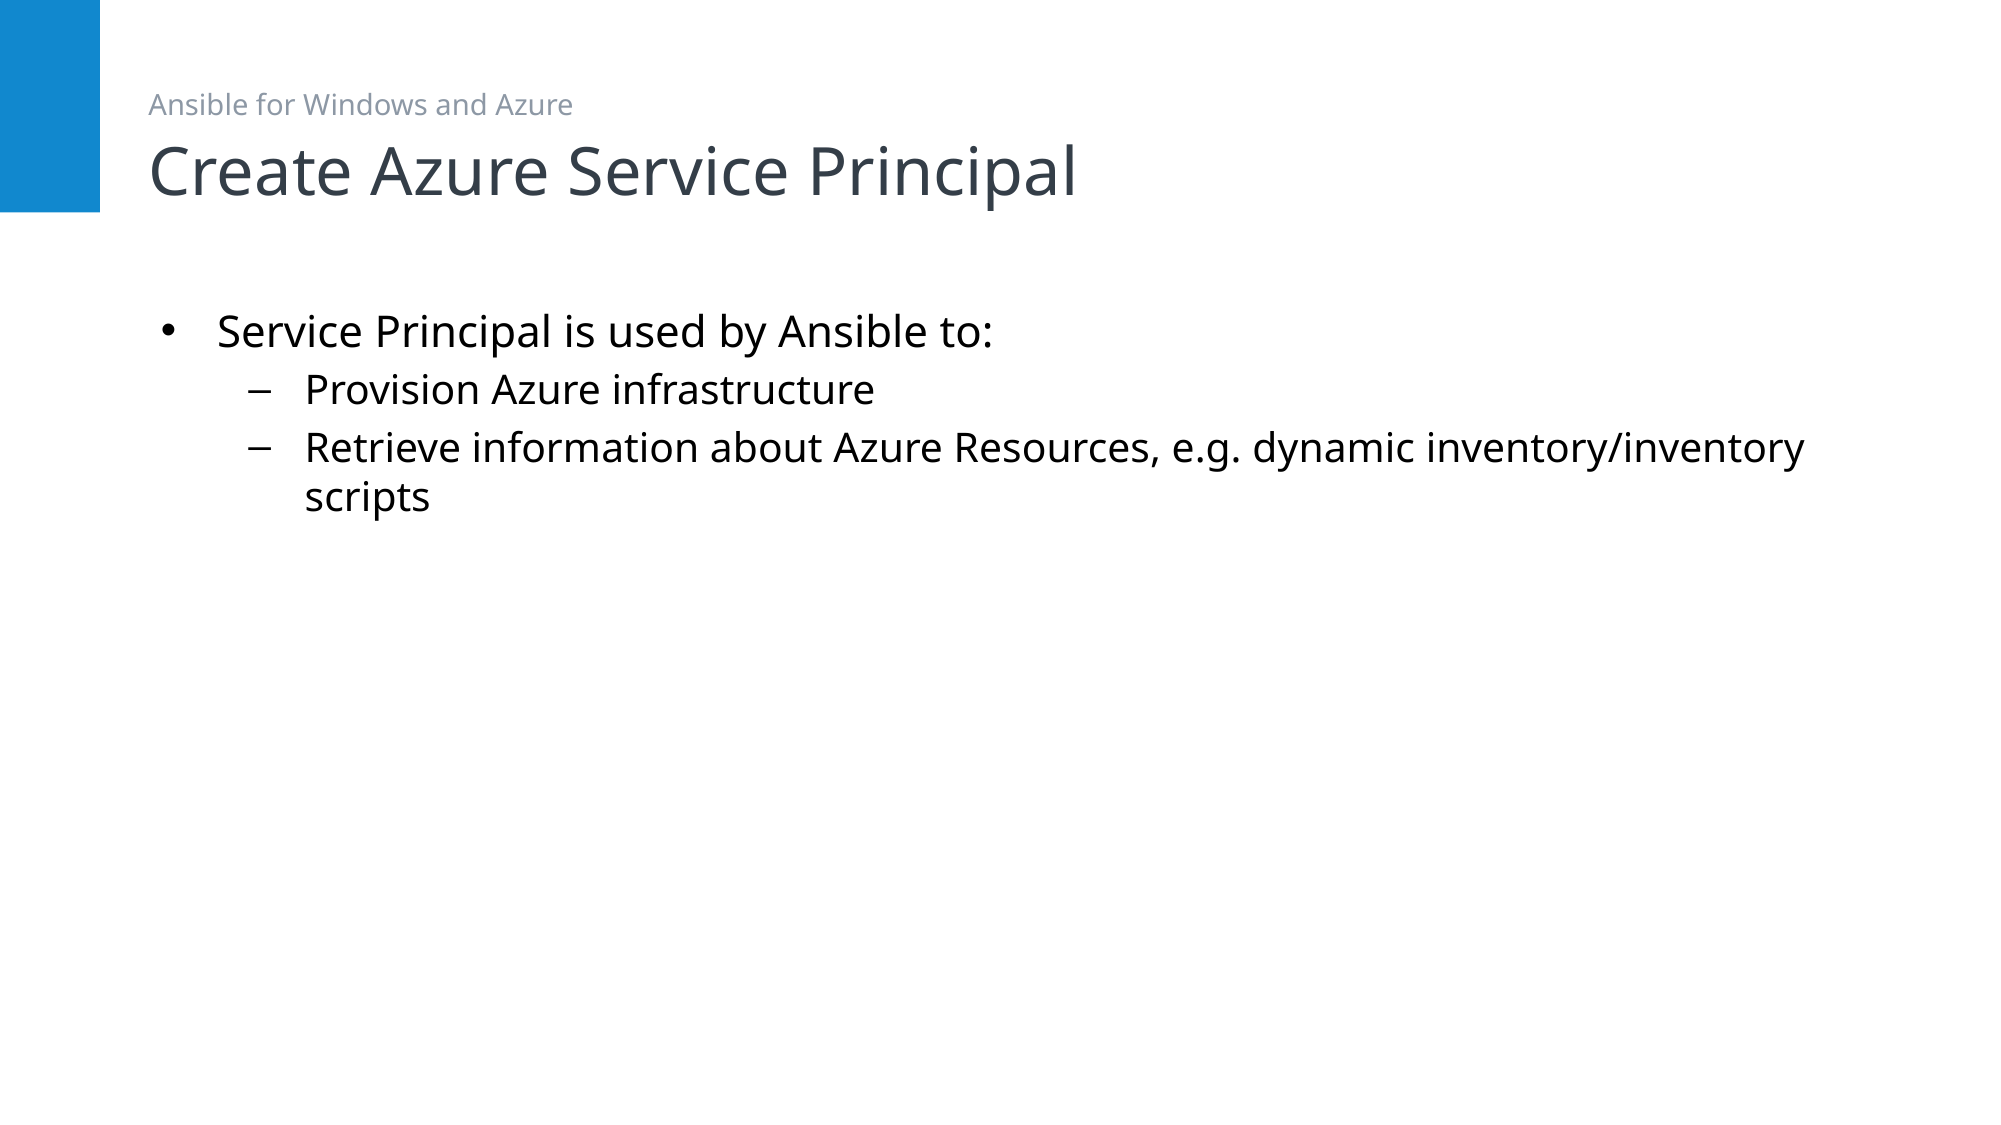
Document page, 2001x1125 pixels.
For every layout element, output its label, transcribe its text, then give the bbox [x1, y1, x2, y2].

list Ansible for Windows and Azure [133, 79, 1234, 150]
list Service Principal is used by Ansible to: Provision Azure infrastructure Retrieve information about Azure Resources, e.g. dynamic inventory/inventory scripts [133, 295, 1884, 963]
title Create Azure Service Principal [133, 75, 1800, 263]
